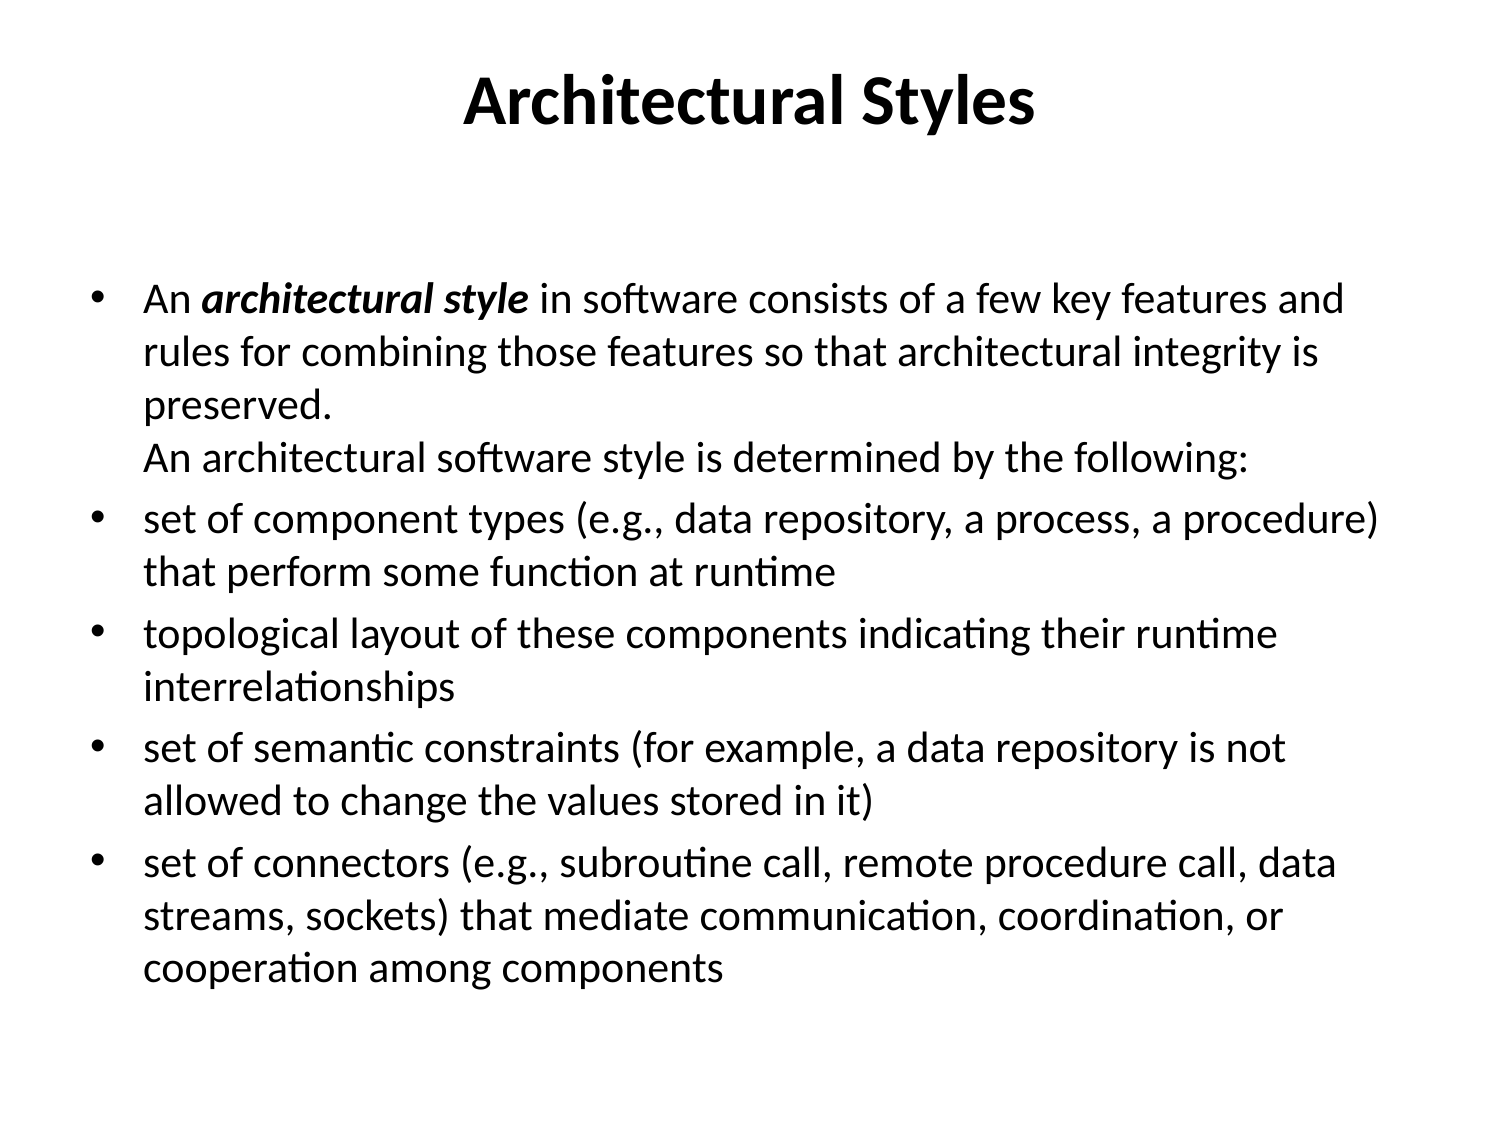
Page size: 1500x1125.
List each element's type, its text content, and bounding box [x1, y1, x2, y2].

list An architectural style in software consists of a few key features and rules for combining those features so that architectural integrity is preserved. An architectural software style is determined by the following: set of component types (e.g., data repository, a process, a procedure) that perform some function at runtime topological layout of these components indicating their runtime interrelationships set of semantic constraints (for example, a data repository is not allowed to change the values stored in it) set of connectors (e.g., subroutine call, remote procedure call, data streams, sockets) that mediate communication, coordination, or cooperation among components [75, 262, 1425, 1005]
title Architectural Styles [75, 45, 1425, 233]
